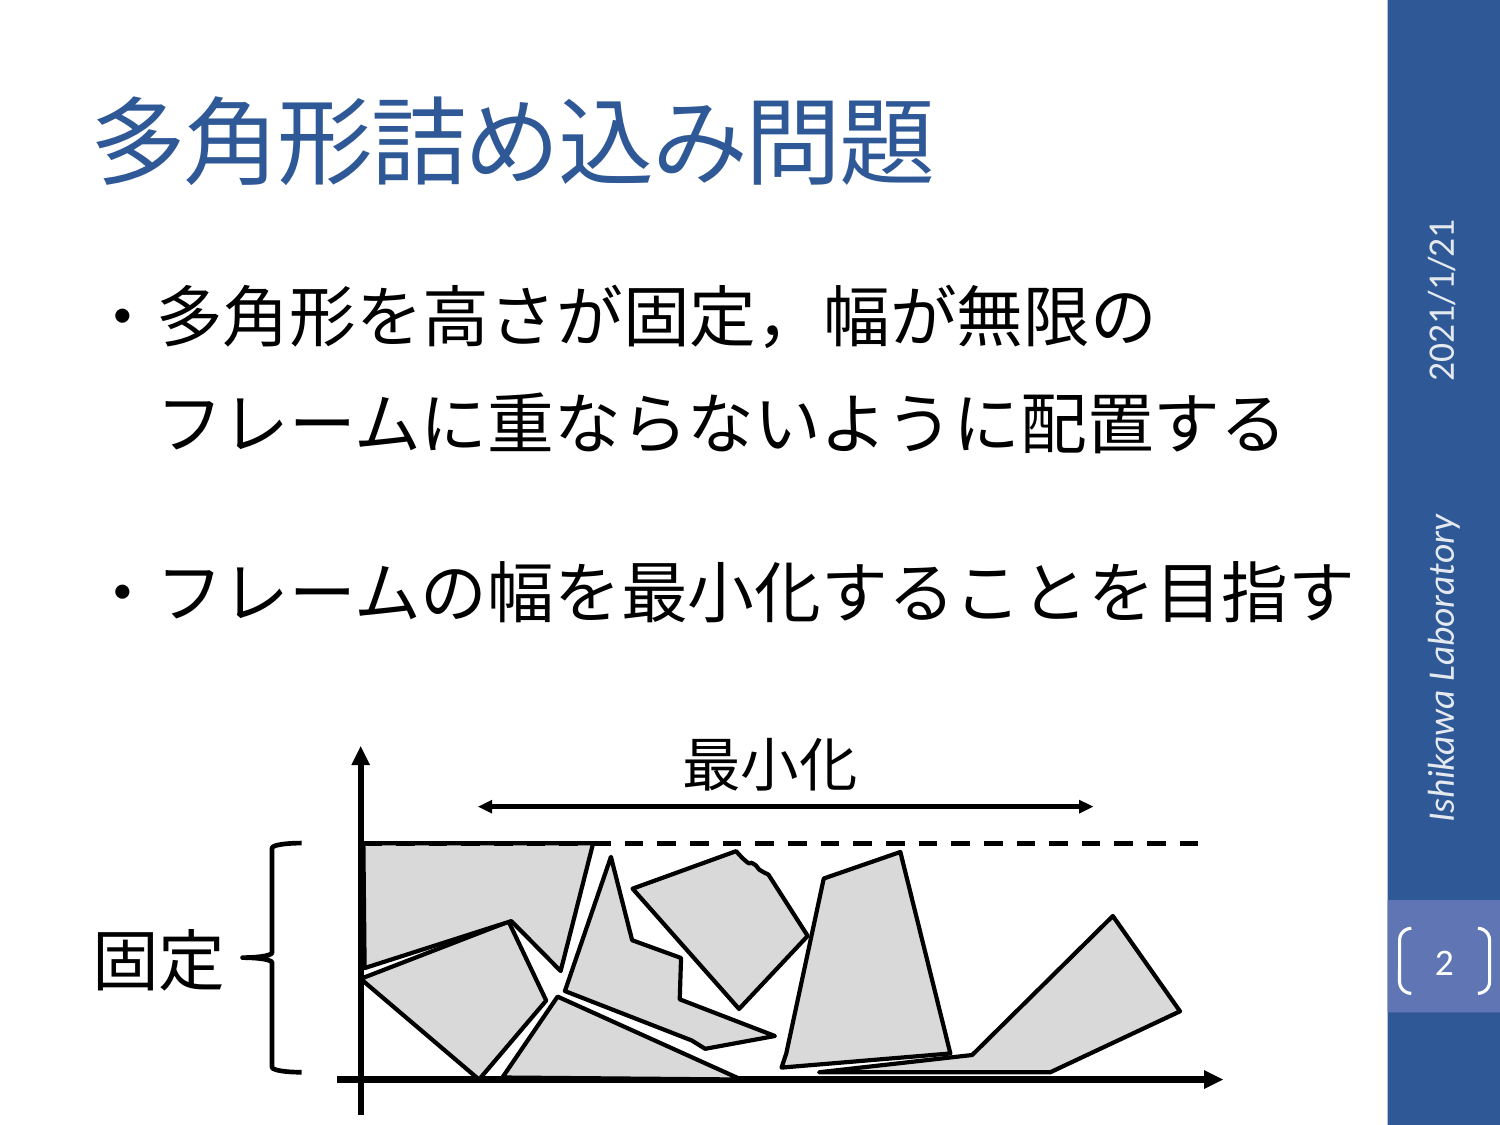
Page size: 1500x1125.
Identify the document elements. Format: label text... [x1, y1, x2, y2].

slide_number 2 [1397, 926, 1492, 995]
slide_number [1408, 100, 1469, 500]
text_box フレームに重ならないように配置する [74, 385, 1388, 469]
text_box ・多角形を高さが固定，幅が無限の [74, 278, 1388, 363]
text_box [77, 720, 1224, 1116]
text_box ・フレームの幅を最小化することを目指す [74, 555, 1388, 639]
footer Ishikawa Laboratory [1408, 500, 1469, 889]
title 多角形詰め込み問題 [75, 45, 1325, 233]
